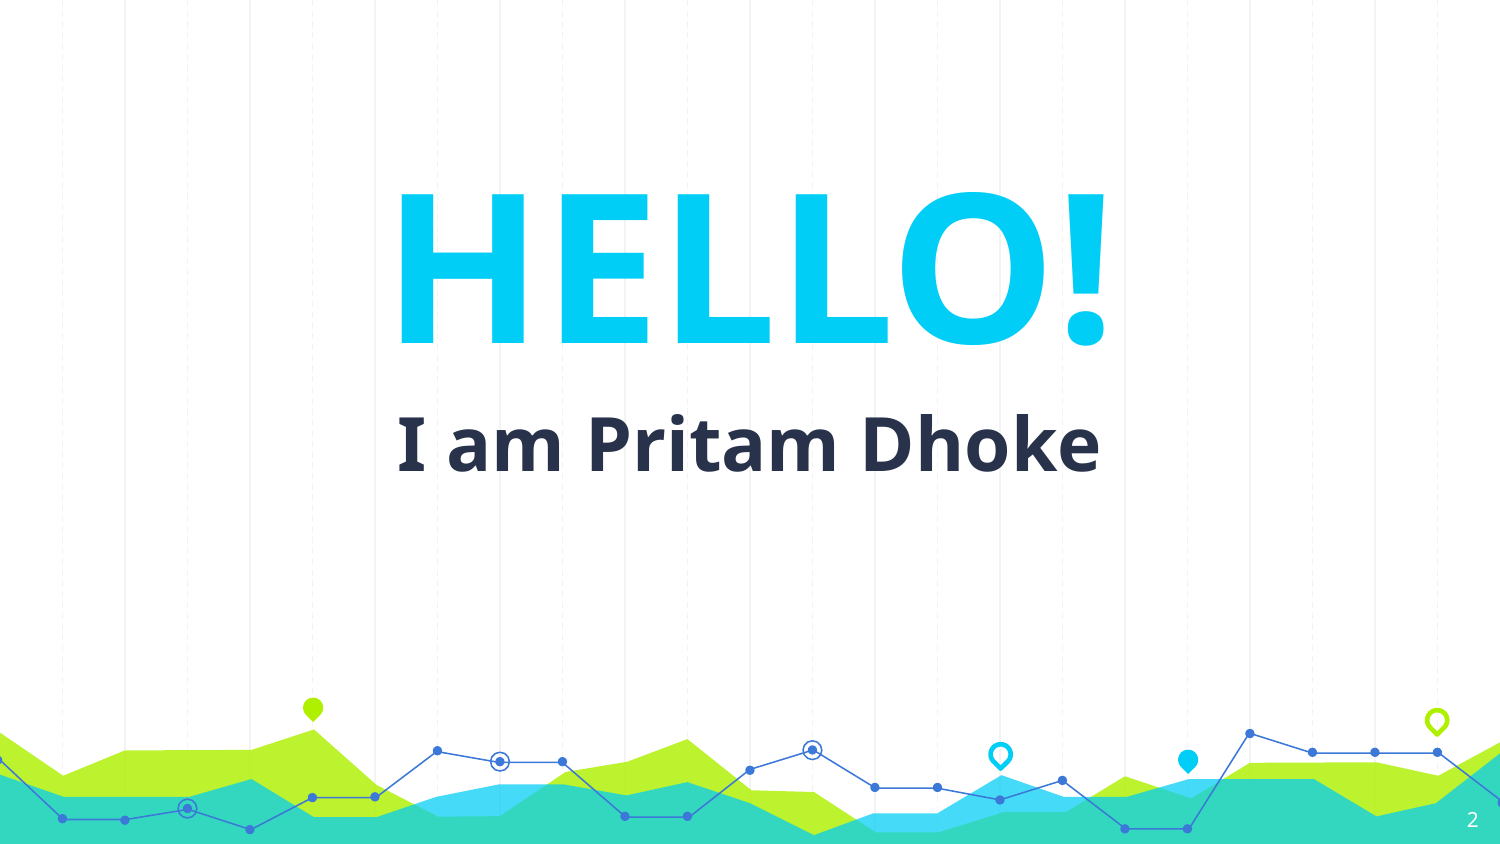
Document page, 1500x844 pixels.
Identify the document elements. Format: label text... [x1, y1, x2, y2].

subtitle I am Pritam Dhoke [209, 381, 1291, 658]
slide_number 2 [1403, 791, 1494, 844]
title HELLO! [209, 209, 1291, 381]
